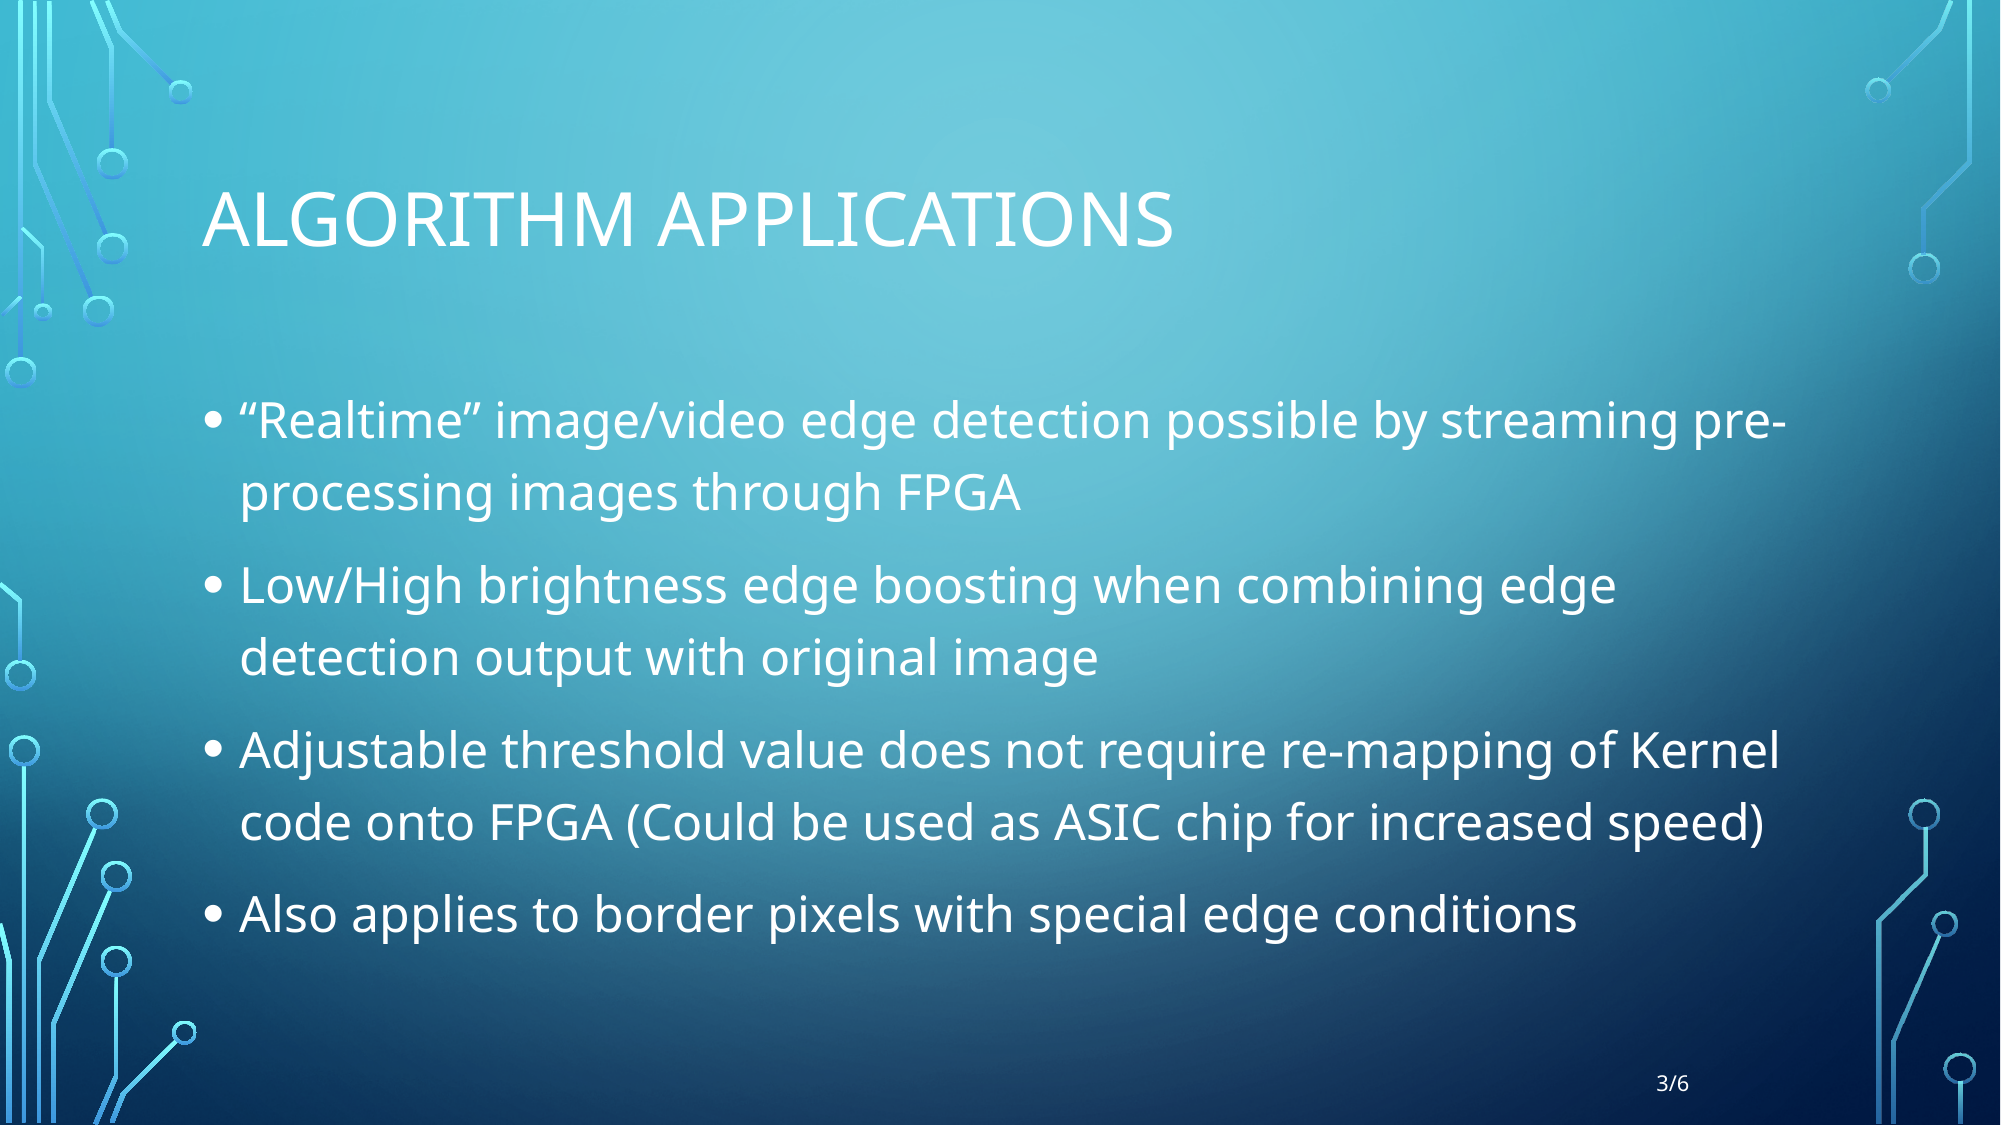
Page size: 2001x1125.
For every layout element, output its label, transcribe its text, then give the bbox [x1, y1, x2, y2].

list “Realtime” image/video edge detection possible by streaming pre-processing images through FPGA Low/High brightness edge boosting when combining edge detection output with original image Adjustable threshold value does not require re-mapping of Kernel code onto FPGA (Could be used as ASIC chip for increased speed) Also applies to border pixels with special edge conditions [187, 369, 1813, 950]
title Algorithm Applications [187, 101, 1813, 344]
slide_number 3/6 [1577, 1054, 1705, 1115]
